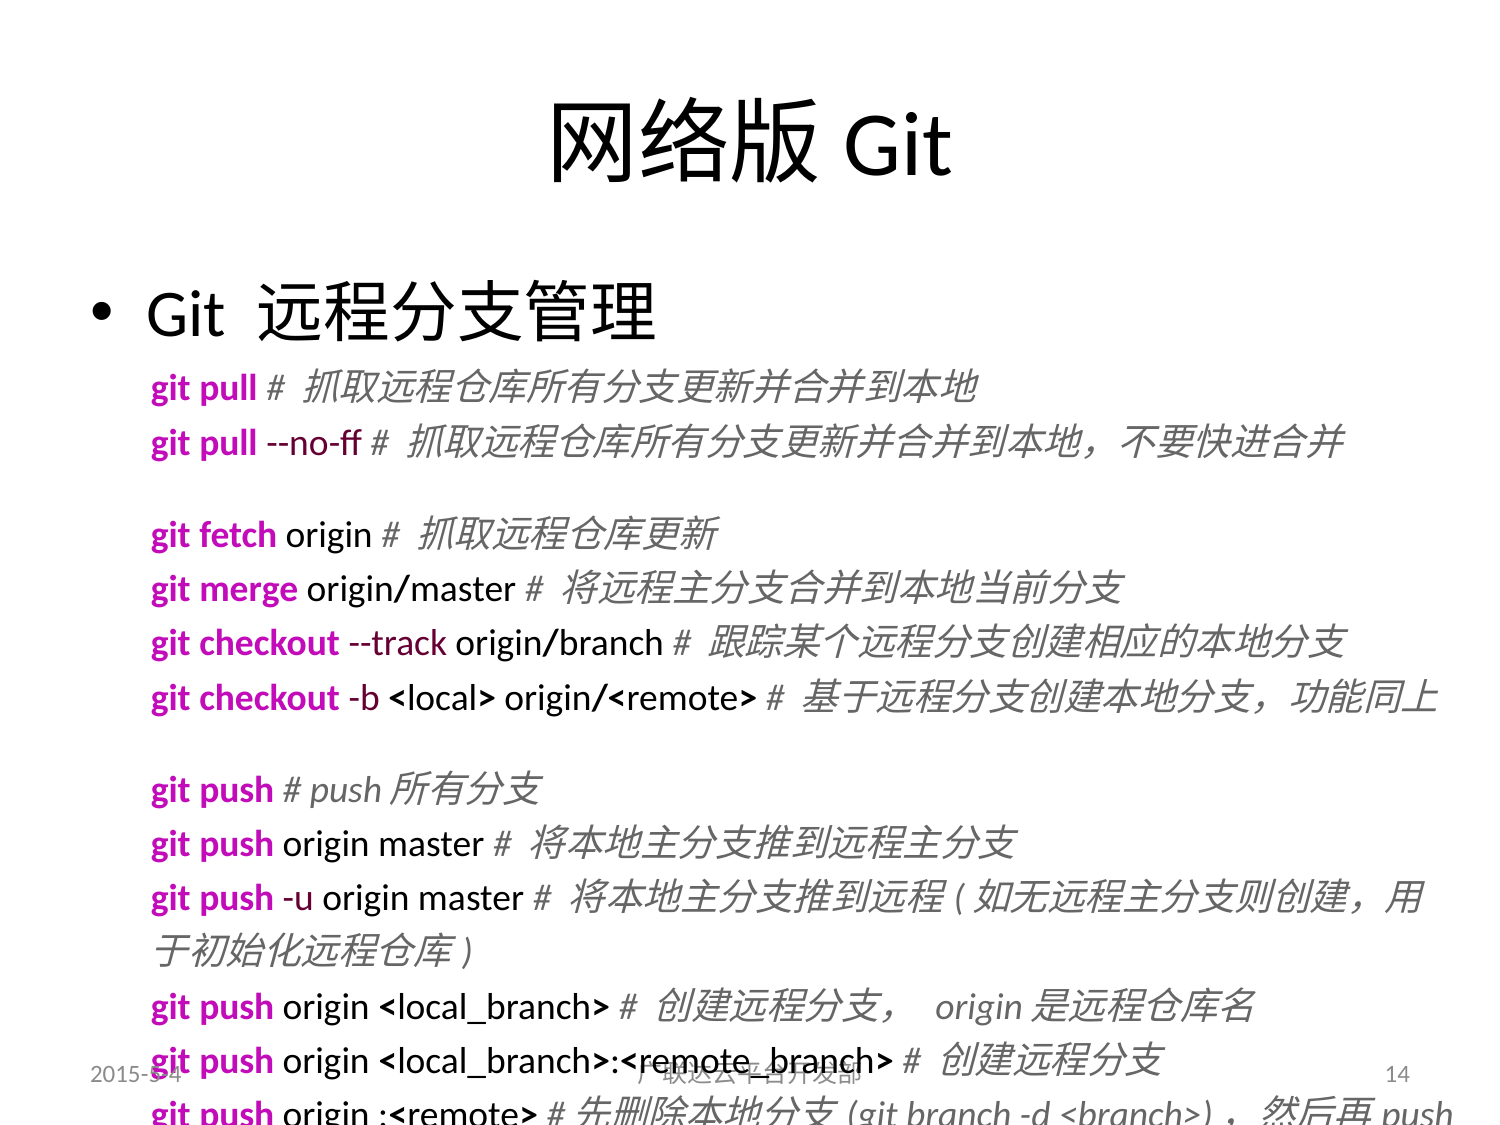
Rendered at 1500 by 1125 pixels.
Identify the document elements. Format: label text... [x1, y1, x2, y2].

slide_number 14 [1074, 1042, 1425, 1103]
table_header git pull # 抓取远程仓库所有分支更新并合并到本地 git pull --no-ff # 抓取远程仓库所有分支更新并合并到本地，不要快进合并 git fetch origin # 抓取远程仓库更新 git merge origin/master # 将远程主分支合并到本地当前分支 git checkout --track origin/branch # 跟踪某个远程分支创建相应的本地分支 git checkout -b <local> origin/<remote> # 基于远程分支创建本地分支，功能同上 git push # push所有分支 git push origin master # 将本地主分支推到远程主分支 git push -u origin master # 将本地主分支推到远程(如无远程主分支则创建，用于初始化远程仓库) git push origin <local_branch> # 创建远程分支， origin是远程仓库名 git push origin <local_branch>:<remote_branch> # 创建远程分支 git push origin :<remote> #先删除本地分支(git branch -d <branch>)，然后再push删除远程分支 [136, 350, 1471, 1125]
title 网络版Git [75, 45, 1425, 233]
footer 广联达云平台开发部 [512, 1042, 988, 1103]
list Git 远程分支管理 [75, 262, 1425, 1005]
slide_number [75, 1042, 425, 1103]
